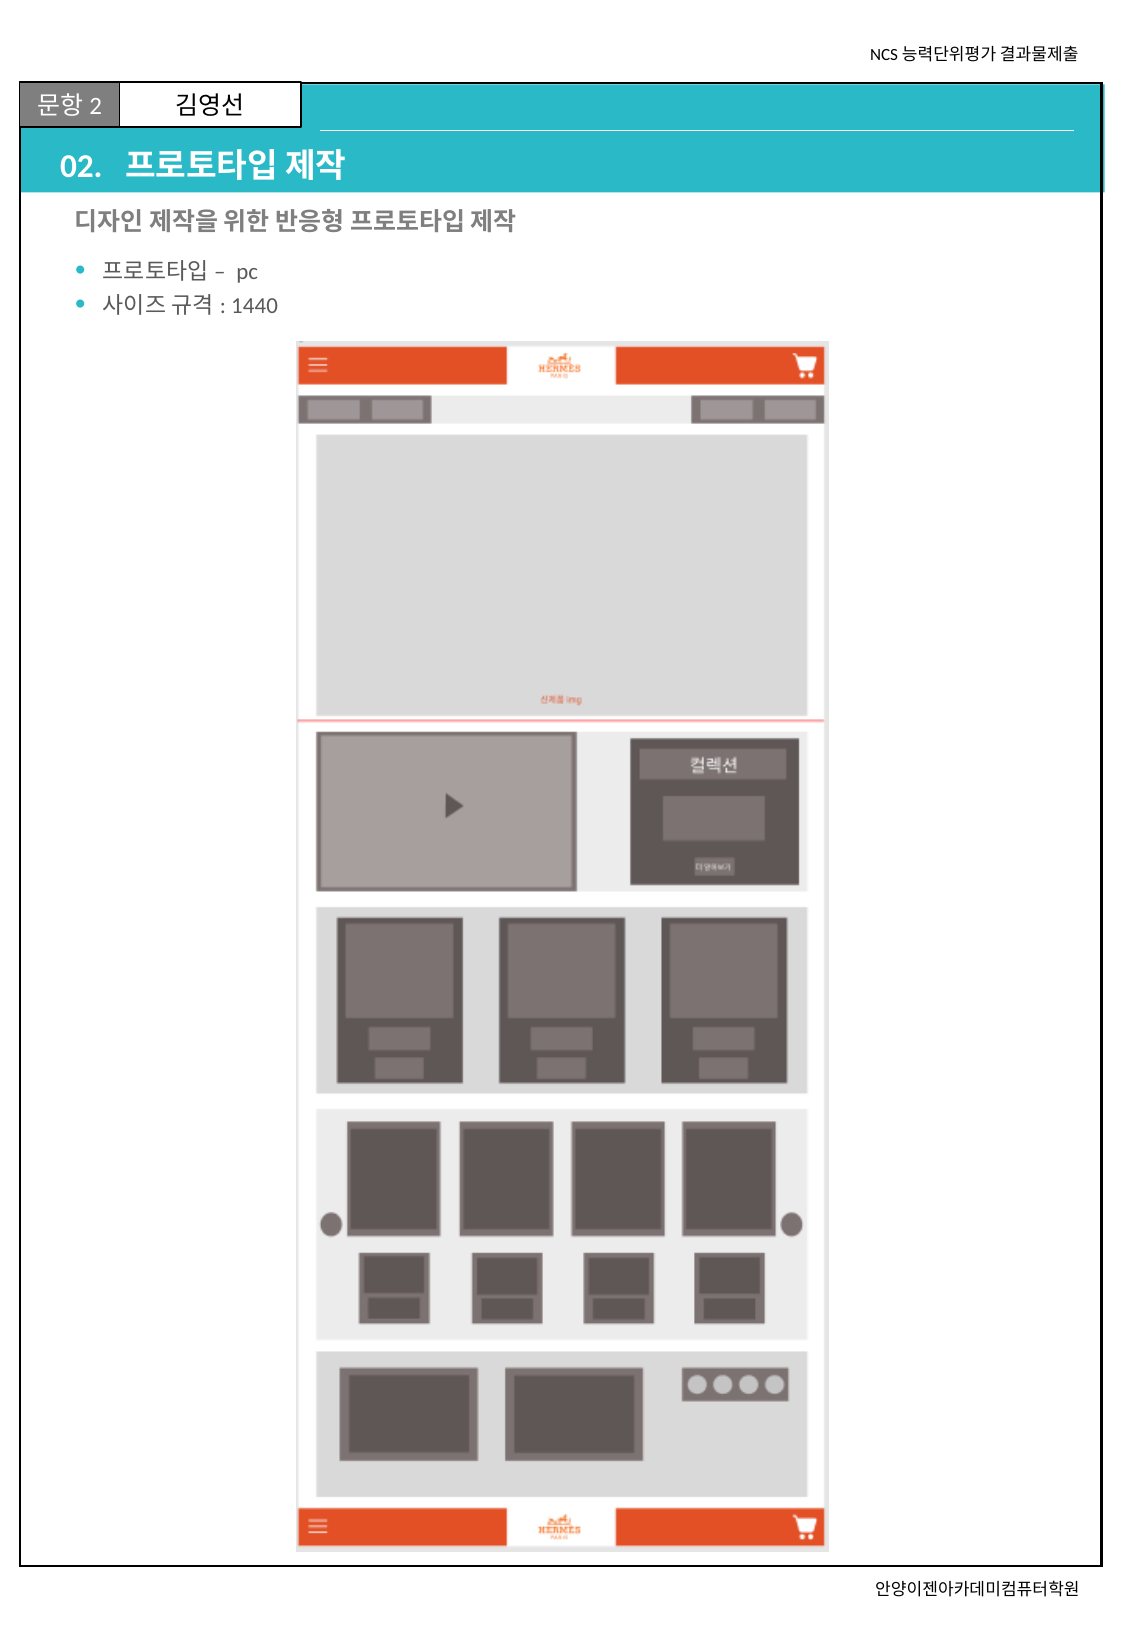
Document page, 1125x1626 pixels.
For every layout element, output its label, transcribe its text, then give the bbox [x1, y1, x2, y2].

list 프로토타입 – pc 사이즈 규격: 1440 [59, 249, 529, 342]
subtitle 디자인 제작을 위한 반응형 프로토타입 제작 [59, 202, 1076, 243]
title 02. 프로토타입 제작 [45, 141, 1073, 193]
picture [295, 341, 830, 1552]
